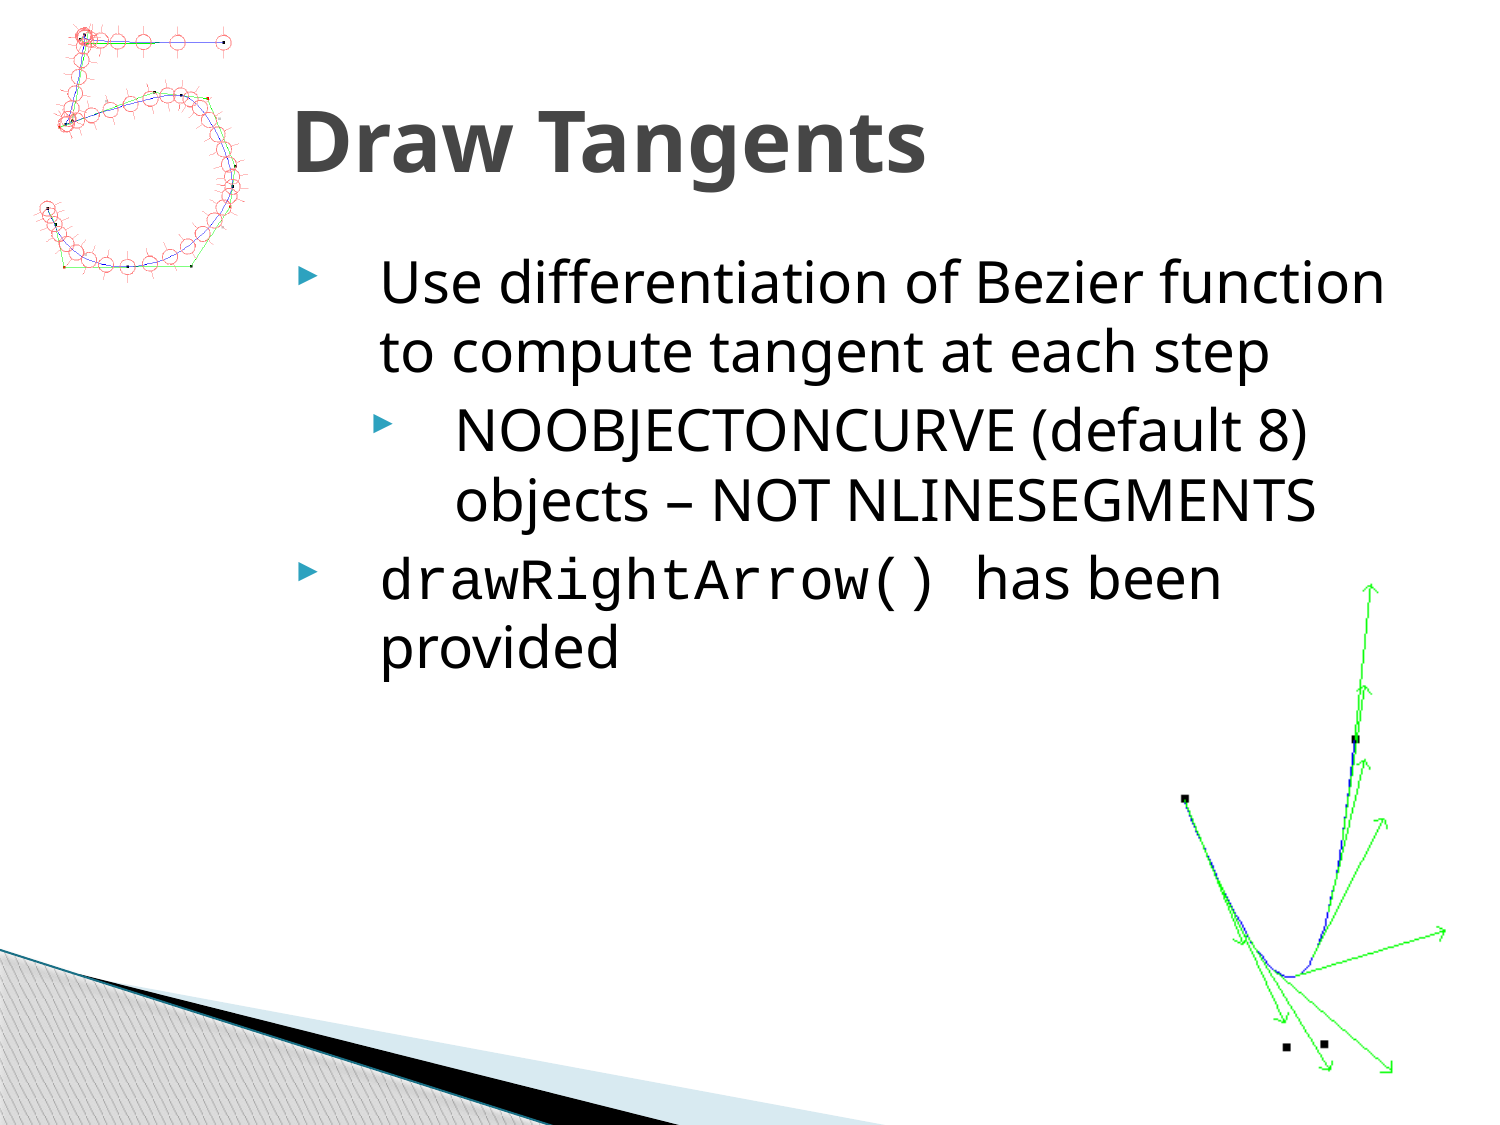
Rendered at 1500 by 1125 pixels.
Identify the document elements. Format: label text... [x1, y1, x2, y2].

title Draw Tangents [281, 45, 1425, 233]
picture [12, 11, 276, 288]
picture [1124, 559, 1469, 1125]
text_box Use differentiation of Bezier function to compute tangent at each step NOOBJECTONCURVE (default 8) objects – NOT NLINESEGMENTS drawRightArrow() has been provided [262, 237, 1425, 980]
